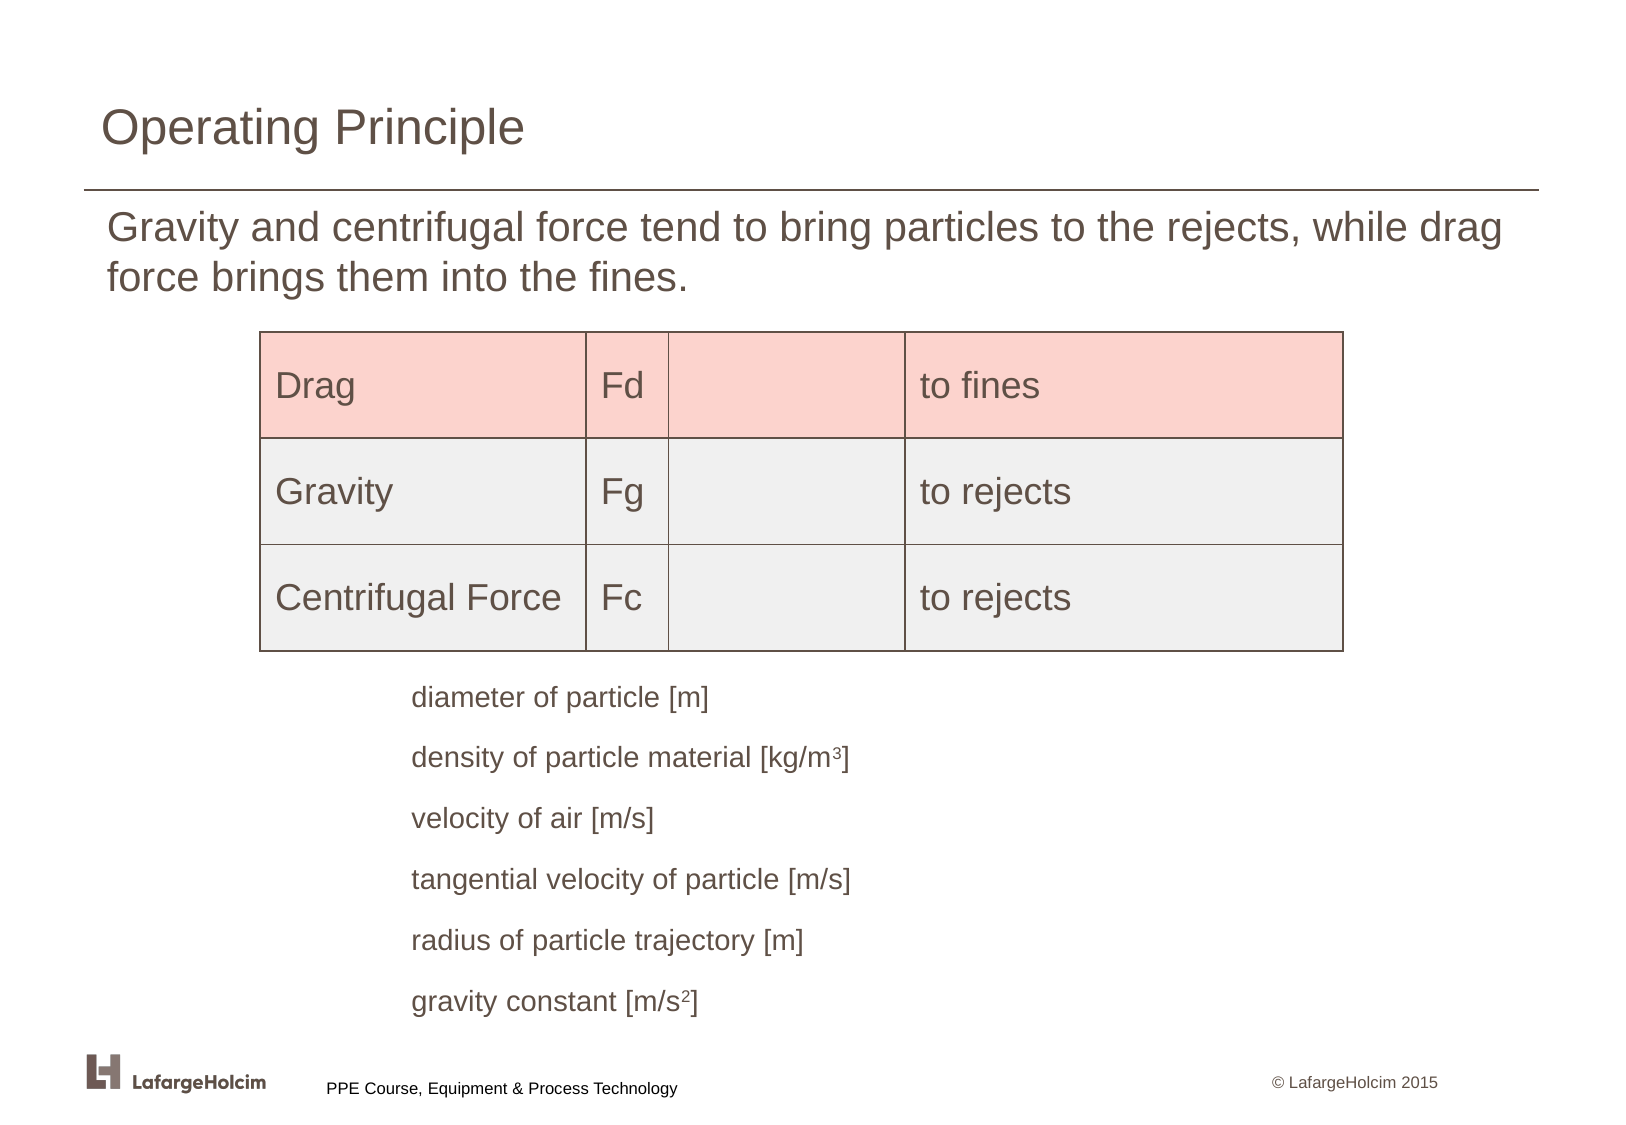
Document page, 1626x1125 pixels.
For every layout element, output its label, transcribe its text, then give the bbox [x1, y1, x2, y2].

title Operating Principle [85, 30, 1539, 171]
list Gravity and centrifugal force tend to bring particles to the rejects, while drag force brings them into the fines. [91, 184, 1534, 1024]
picture [85, 1053, 266, 1094]
